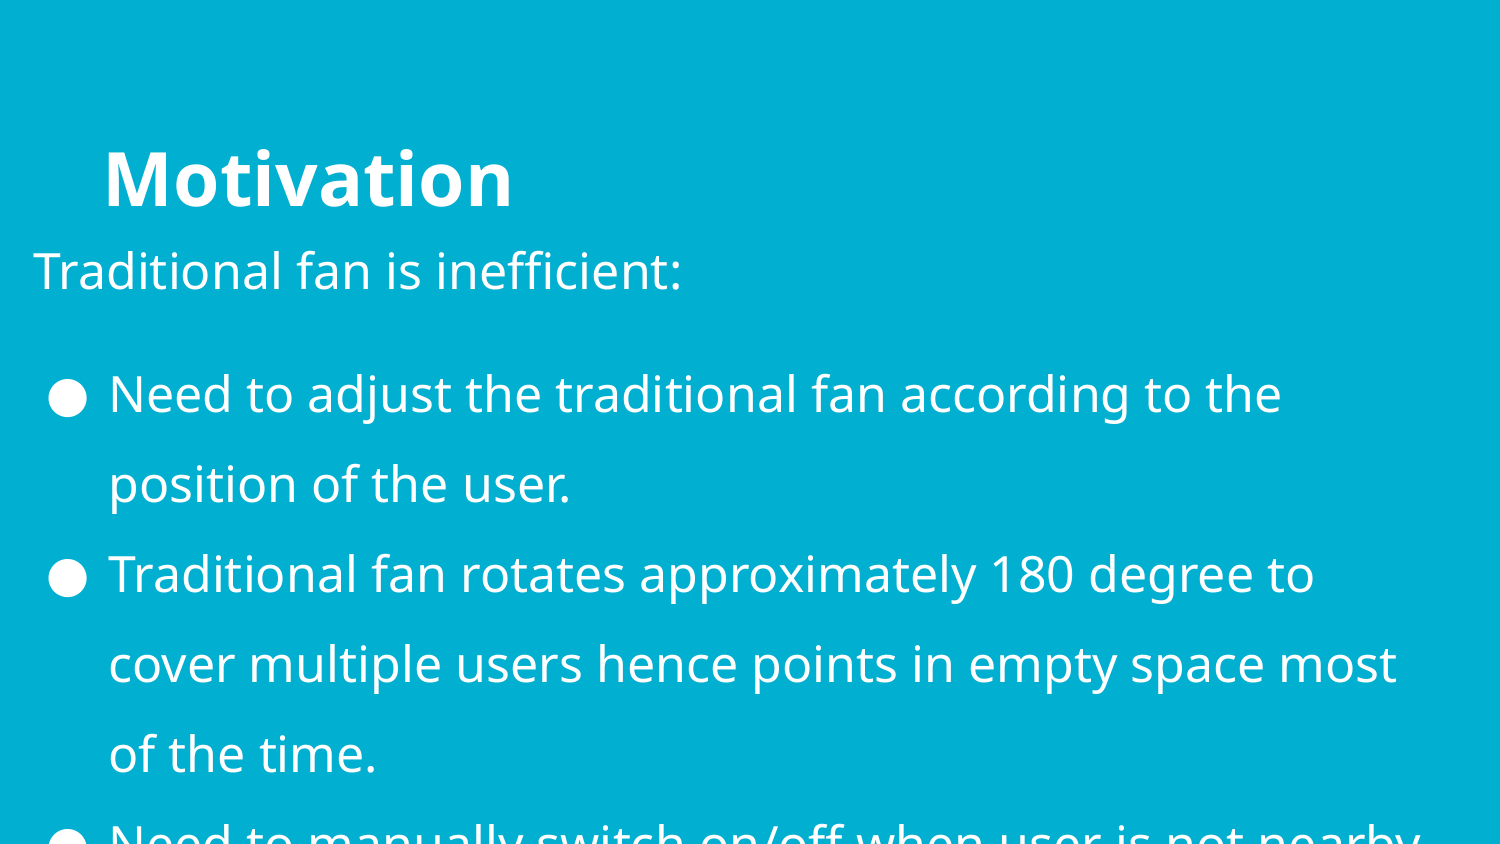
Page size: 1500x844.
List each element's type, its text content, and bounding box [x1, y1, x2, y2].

title Traditional fan is inefficient: Need to adjust the traditional fan according to the position of the user. Traditional fan rotates approximately 180 degree to cover multiple users hence points in empty space most of the time. Need to manually switch on/off when user is not nearby Need to manually change the speed of the fan [18, 215, 1462, 844]
title Motivation [87, 116, 941, 215]
